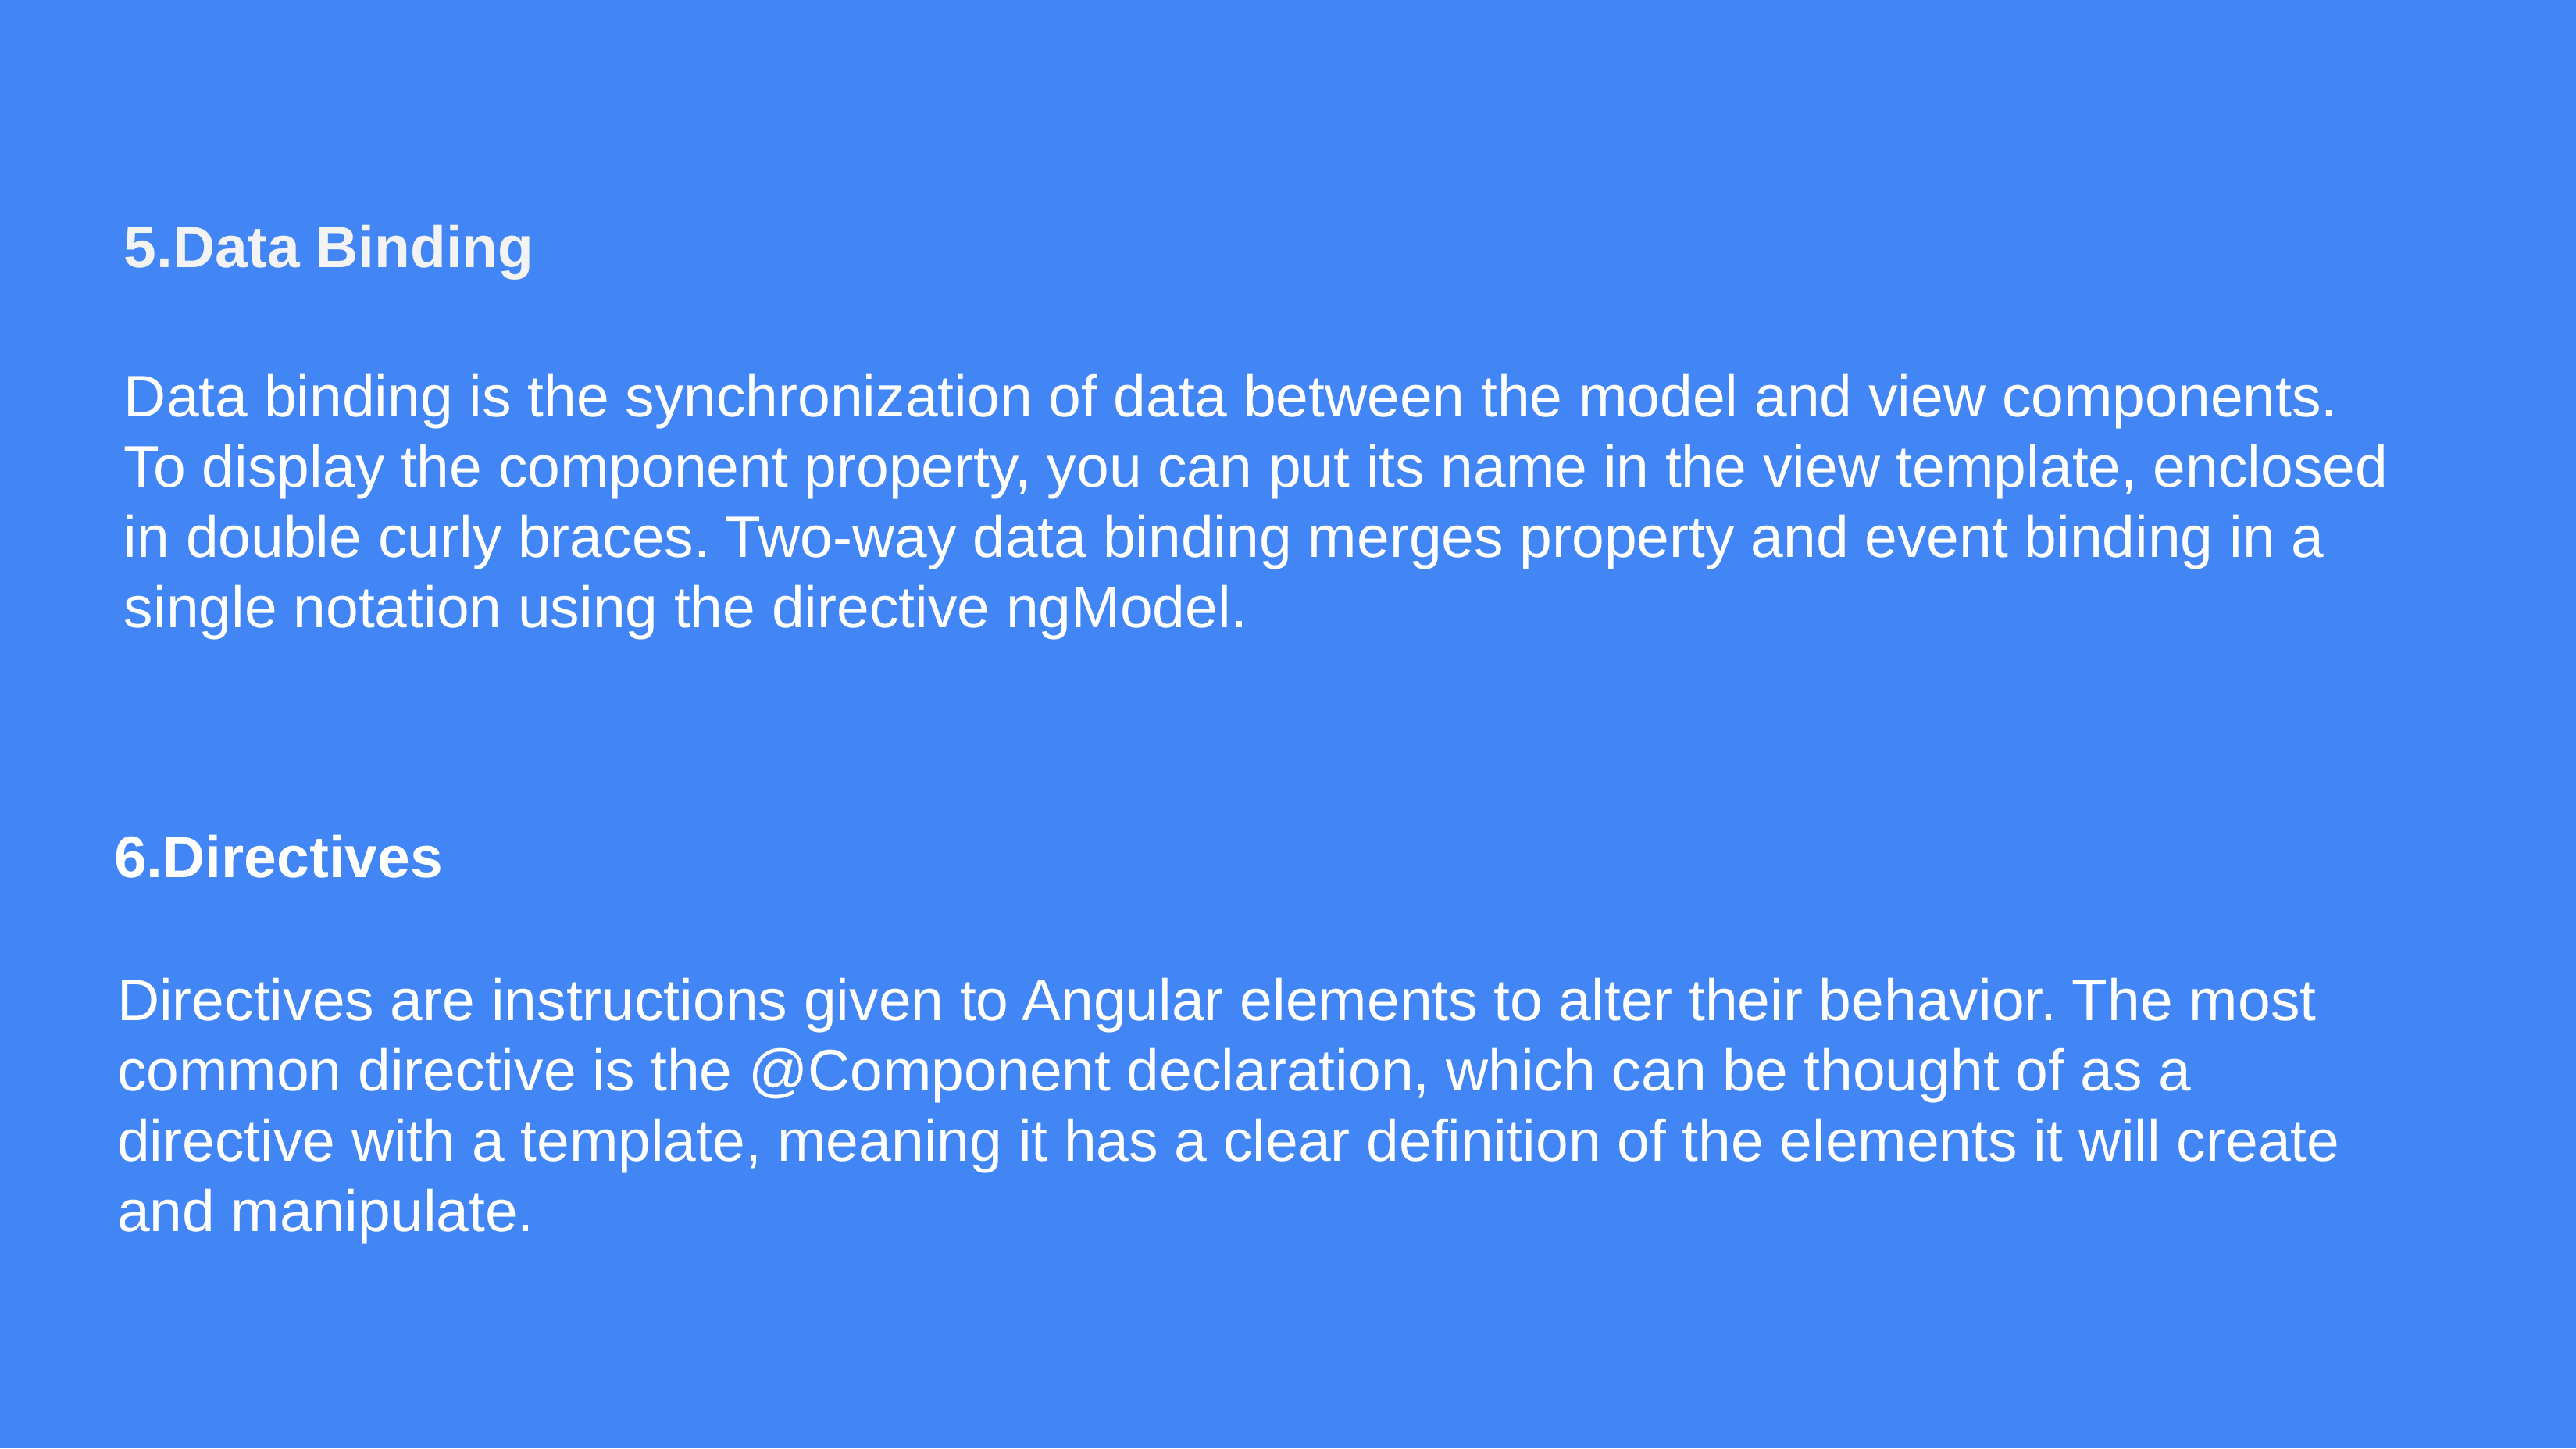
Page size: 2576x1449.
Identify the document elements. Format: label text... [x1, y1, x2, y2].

text_box 5.Data Binding [112, 196, 1926, 309]
text_box Directives are instructions given to Angular elements to alter their behavior. The most common directive is the @Component declaration, which can be thought of as a directive with a template, meaning it has a clear definition of the elements it will create and manipulate. [105, 950, 2423, 1266]
text_box Data binding is the synchronization of data between the model and view components. To display the component property, you can put its name in the view template, enclosed in double curly braces. Two-way data binding merges property and event binding in a single notation using the directive ngModel. [112, 346, 2416, 712]
text_box 6.Directives [102, 807, 1276, 915]
